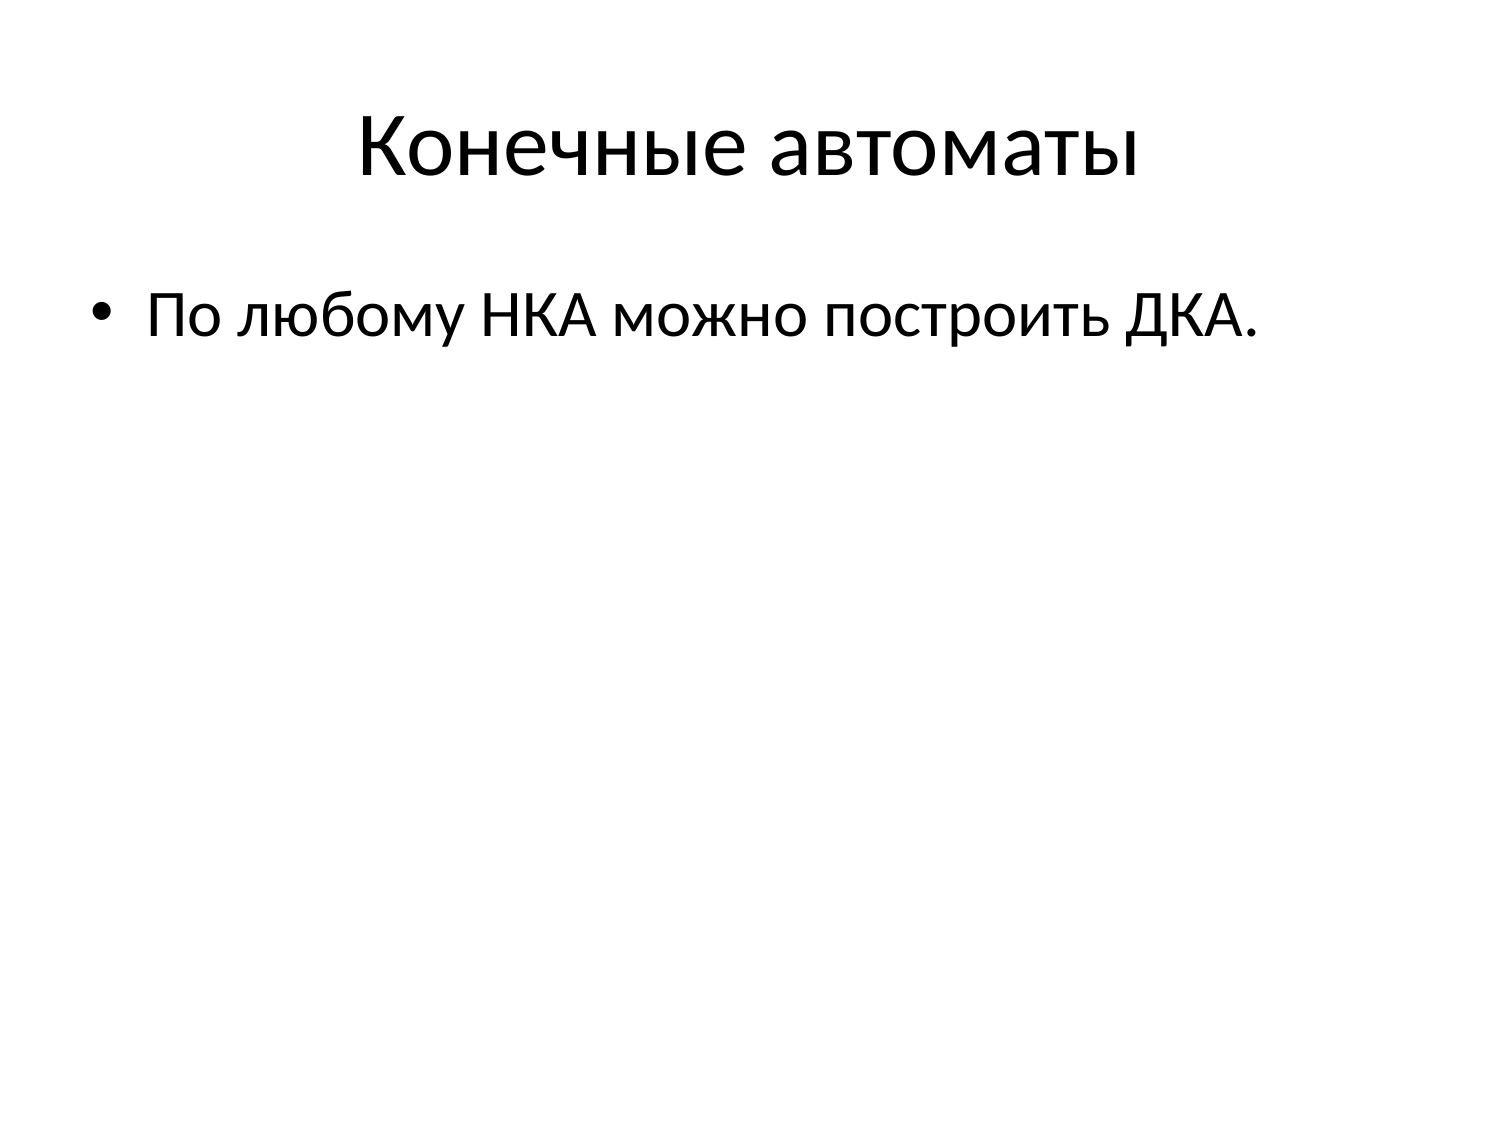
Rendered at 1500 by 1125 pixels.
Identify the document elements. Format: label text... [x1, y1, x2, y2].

title Конечные автоматы [75, 45, 1425, 233]
list По любому НКА можно построить ДКА. [75, 262, 1425, 1005]
